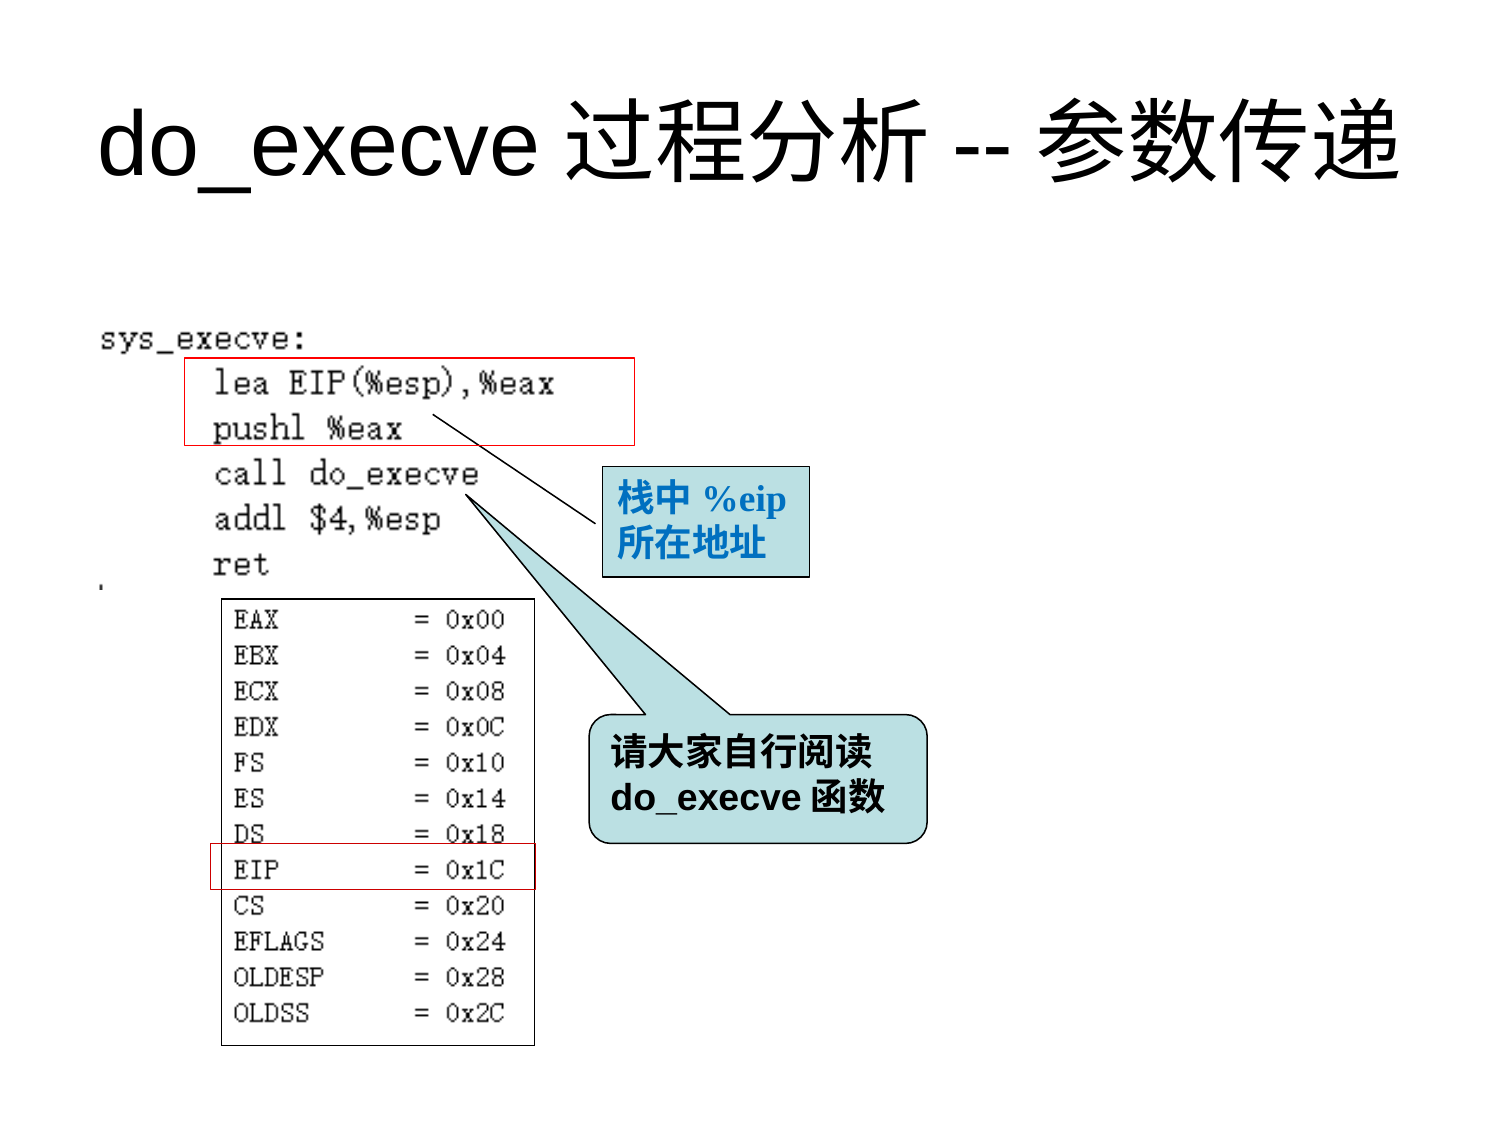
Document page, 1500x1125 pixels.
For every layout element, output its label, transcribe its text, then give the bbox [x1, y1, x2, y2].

picture [221, 599, 534, 1045]
text_box [573, 358, 635, 446]
text_box 栈中%eip所在地址 [602, 466, 810, 577]
text_box [210, 843, 216, 890]
text_box 请大家自行阅读do_execve函数 [551, 583, 928, 844]
title do_execve过程分析--参数传递 [75, 45, 1425, 233]
picture [71, 314, 569, 590]
